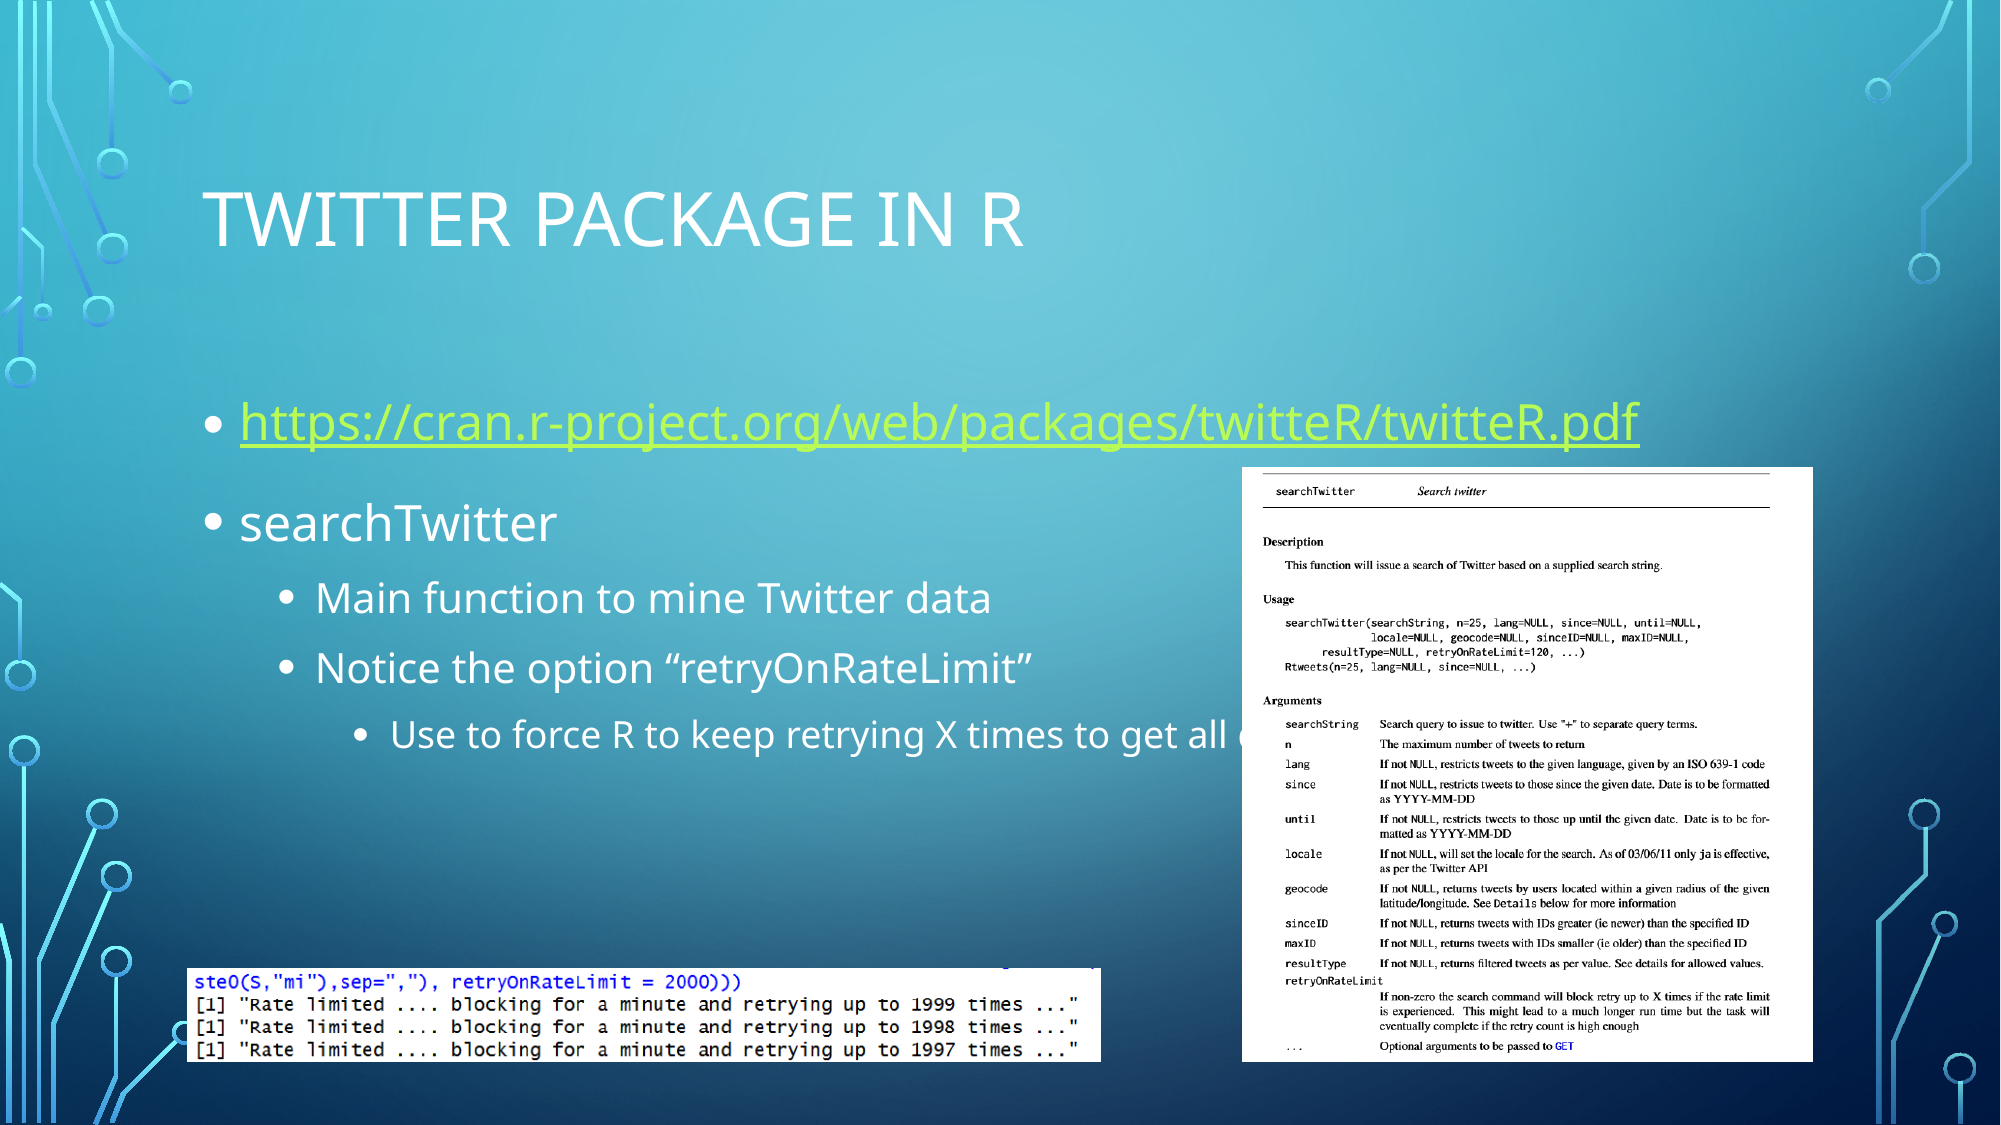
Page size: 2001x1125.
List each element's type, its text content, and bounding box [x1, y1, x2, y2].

list https://cran.r-project.org/web/packages/twitteR/twitteR.pdf searchTwitter Main function to mine Twitter data Notice the option “retryOnRateLimit” Use to force R to keep retrying X times to get all data [187, 369, 1813, 950]
title TWITTER PACKAGE IN R [187, 101, 1813, 344]
picture [186, 967, 1101, 1062]
picture [1242, 467, 1813, 1062]
